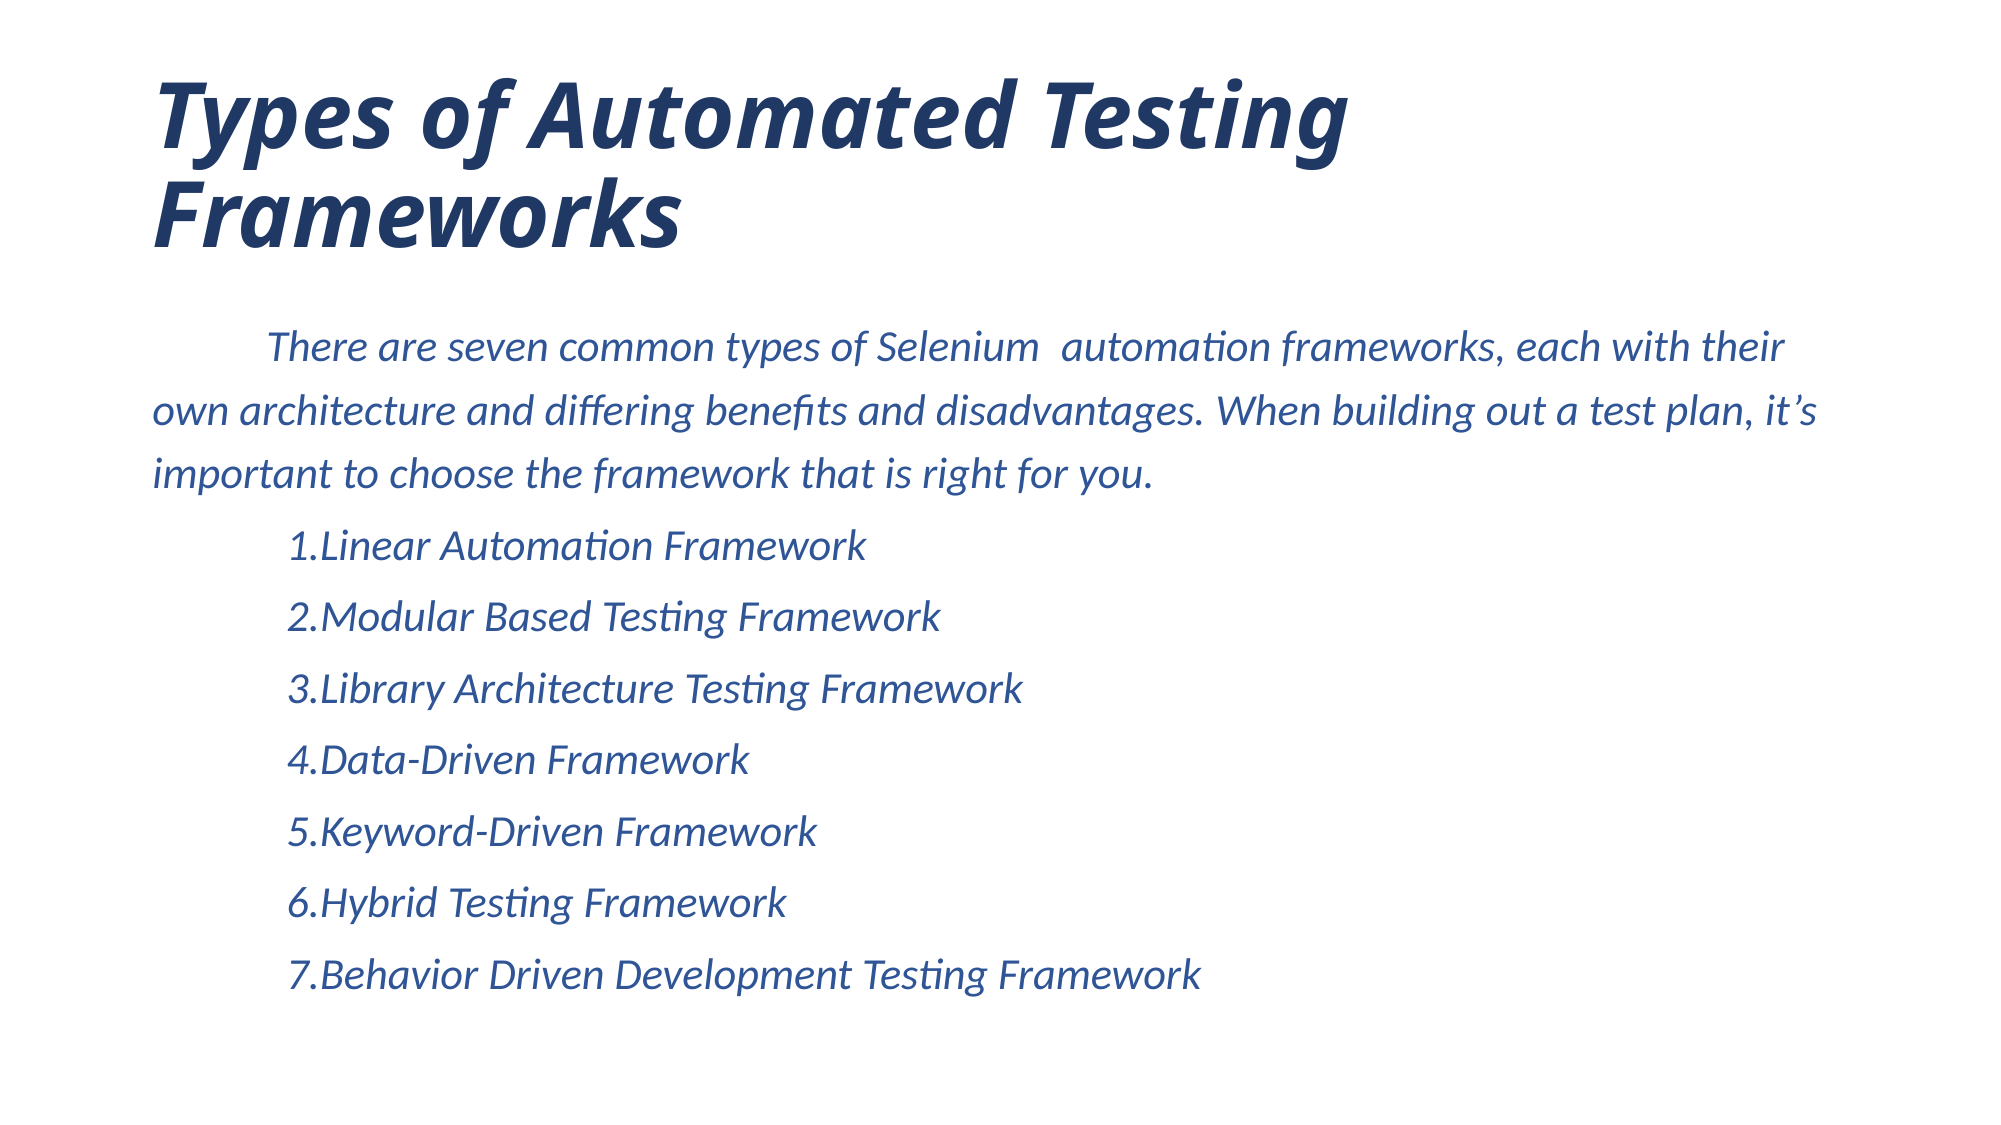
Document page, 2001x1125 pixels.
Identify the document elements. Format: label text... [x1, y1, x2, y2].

list There are seven common types of Selenium automation frameworks, each with their own architecture and differing benefits and disadvantages. When building out a test plan, it’s important to choose the framework that is right for you. Linear Automation Framework Modular Based Testing Framework Library Architecture Testing Framework Data-Driven Framework Keyword-Driven Framework Hybrid Testing Framework Behavior Driven Development Testing Framework [137, 299, 1863, 1014]
title Types of Automated Testing Frameworks [137, 59, 1863, 278]
